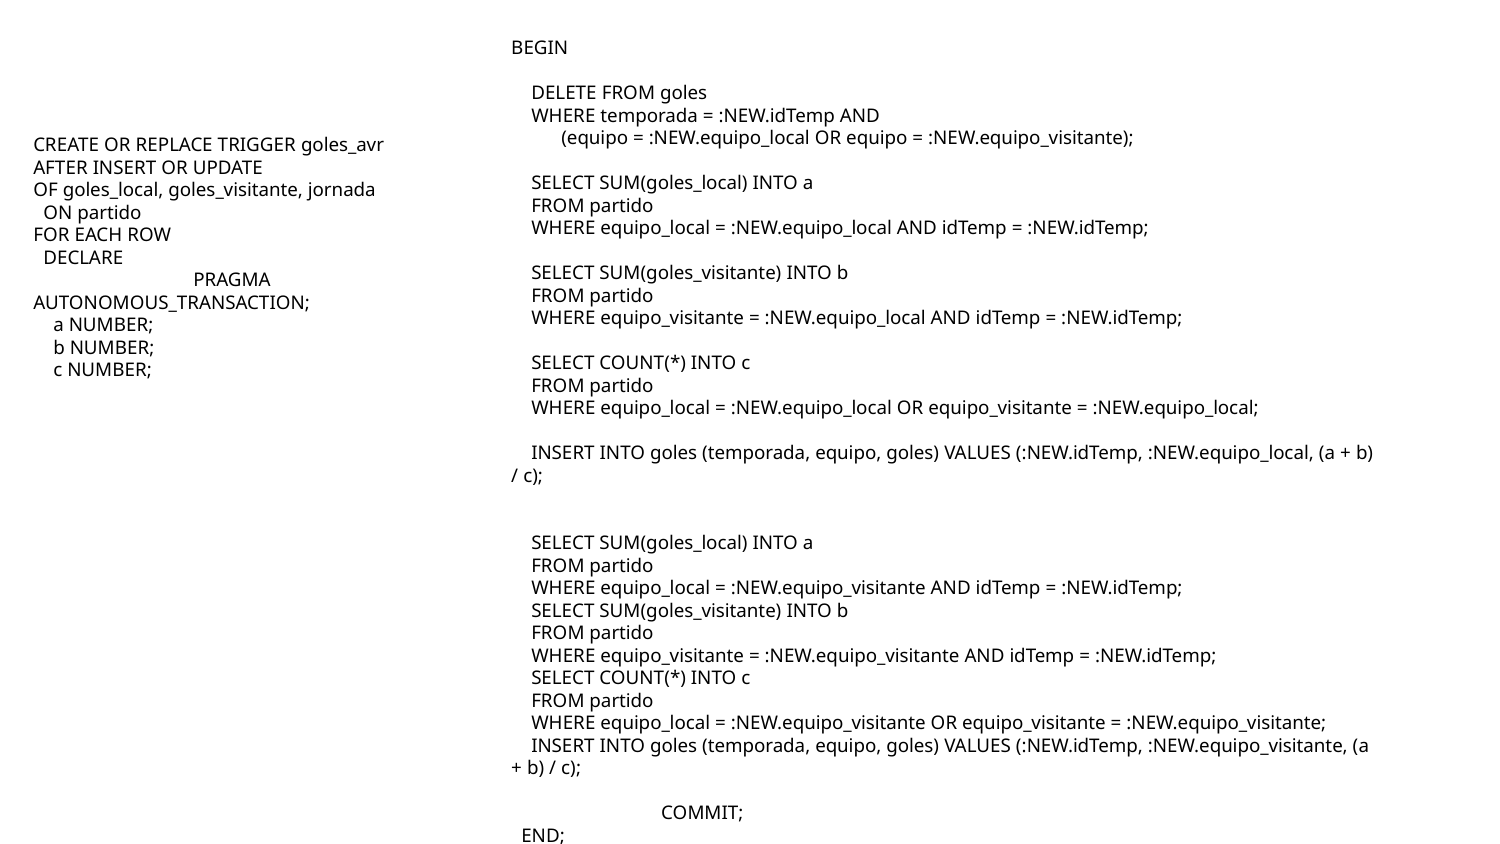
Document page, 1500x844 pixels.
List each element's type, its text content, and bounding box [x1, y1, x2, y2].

text_box BEGIN DELETE FROM goles WHERE temporada = :NEW.idTemp AND (equipo = :NEW.equipo_local OR equipo = :NEW.equipo_visitante); SELECT SUM(goles_local) INTO a FROM partido WHERE equipo_local = :NEW.equipo_local AND idTemp = :NEW.idTemp; SELECT SUM(goles_visitante) INTO b FROM partido WHERE equipo_visitante = :NEW.equipo_local AND idTemp = :NEW.idTemp; SELECT COUNT(*) INTO c FROM partido WHERE equipo_local = :NEW.equipo_local OR equipo_visitante = :NEW.equipo_local; INSERT INTO goles (temporada, equipo, goles) VALUES (:NEW.idTemp, :NEW.equipo_local, (a + b) / c); SELECT SUM(goles_local) INTO a FROM partido WHERE equipo_local = :NEW.equipo_visitante AND idTemp = :NEW.idTemp; SELECT SUM(goles_visitante) INTO b FROM partido WHERE equipo_visitante = :NEW.equipo_visitante AND idTemp = :NEW.idTemp; SELECT COUNT(*) INTO c FROM partido WHERE equipo_local = :NEW.equipo_visitante OR equipo_visitante = :NEW.equipo_visitante; INSERT INTO goles (temporada, equipo, goles) VALUES (:NEW.idTemp, :NEW.equipo_visitante, (a + b) / c); COMMIT; END; [496, 20, 1388, 546]
text_box CREATE OR REPLACE TRIGGER goles_avr AFTER INSERT OR UPDATE OF goles_local, goles_visitante, jornada ON partido FOR EACH ROW DECLARE PRAGMA AUTONOMOUS_TRANSACTION; a NUMBER; b NUMBER; c NUMBER; [18, 20, 496, 513]
